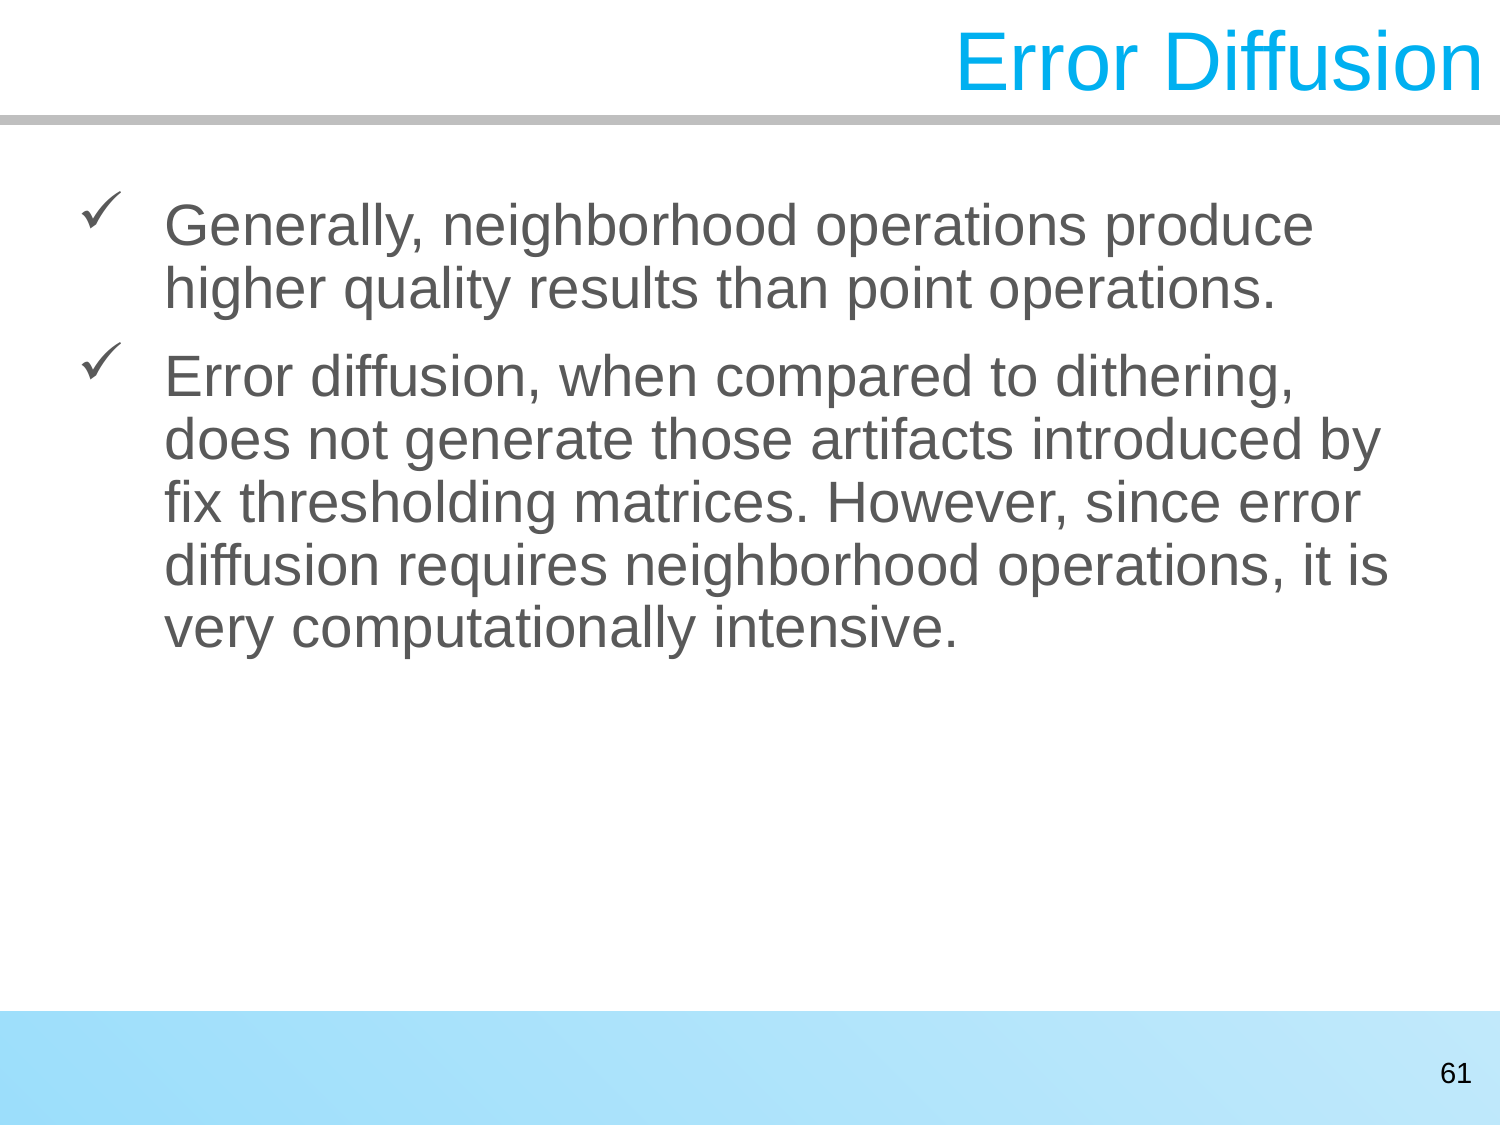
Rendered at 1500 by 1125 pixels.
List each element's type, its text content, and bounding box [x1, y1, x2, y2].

slide_number 61 [1387, 1046, 1488, 1125]
list Generally, neighborhood operations produce higher quality results than point operations. Error diffusion, when compared to dithering, does not generate those artifacts introduced by fix thresholding matrices. However, since error diffusion requires neighborhood operations, it is very computationally intensive. [62, 187, 1438, 1012]
title Error Diffusion [0, 0, 1500, 114]
